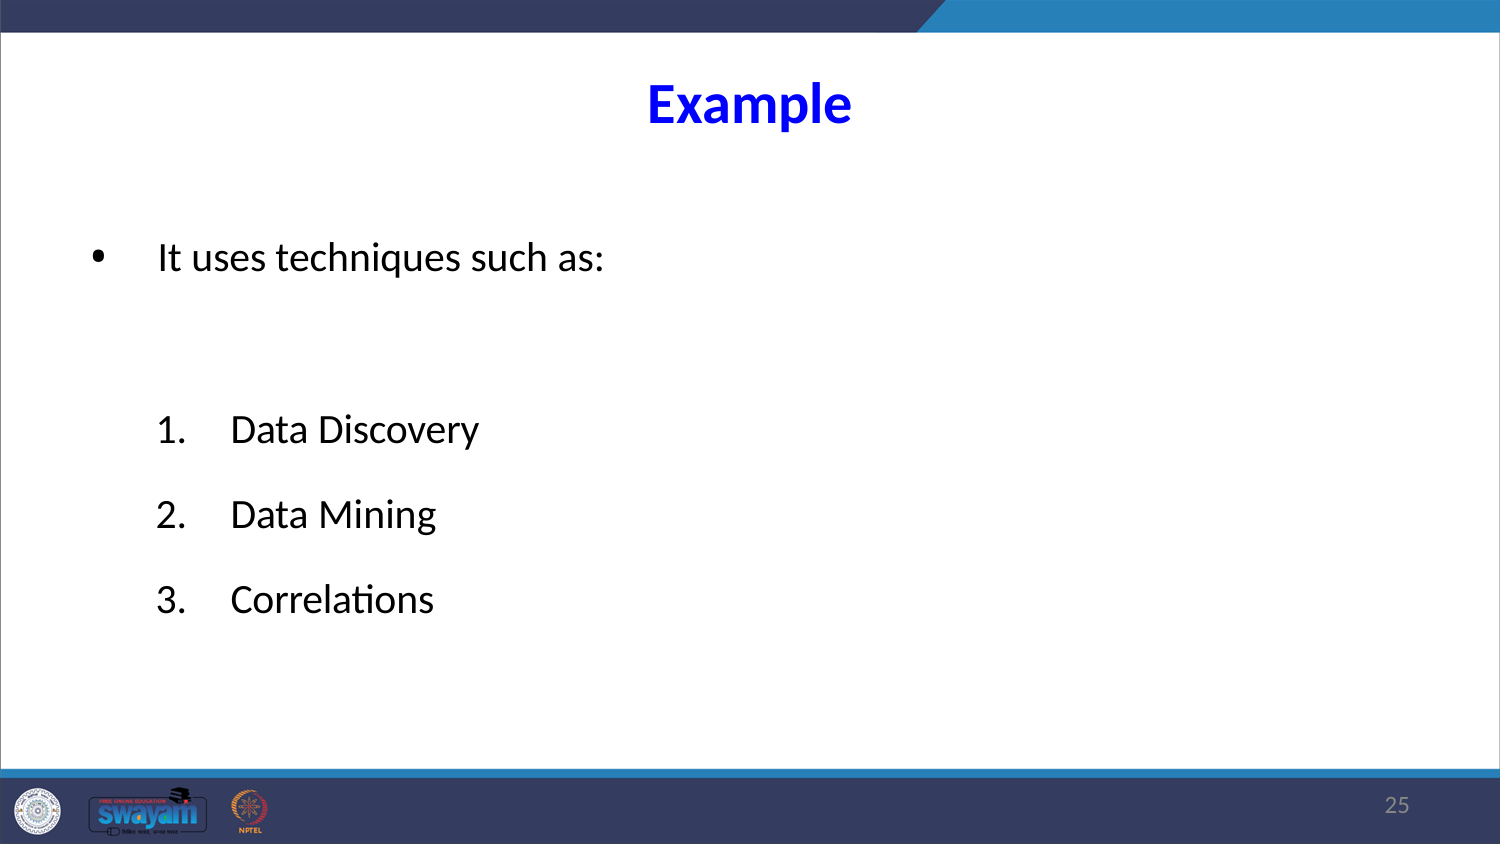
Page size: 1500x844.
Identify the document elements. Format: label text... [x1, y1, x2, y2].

slide_number 10 [1378, 792, 1417, 844]
title Example [644, 63, 856, 207]
picture [0, 0, 1500, 844]
text_box It uses techniques such as: Data Discovery Data Mining Correlations [87, 228, 609, 622]
